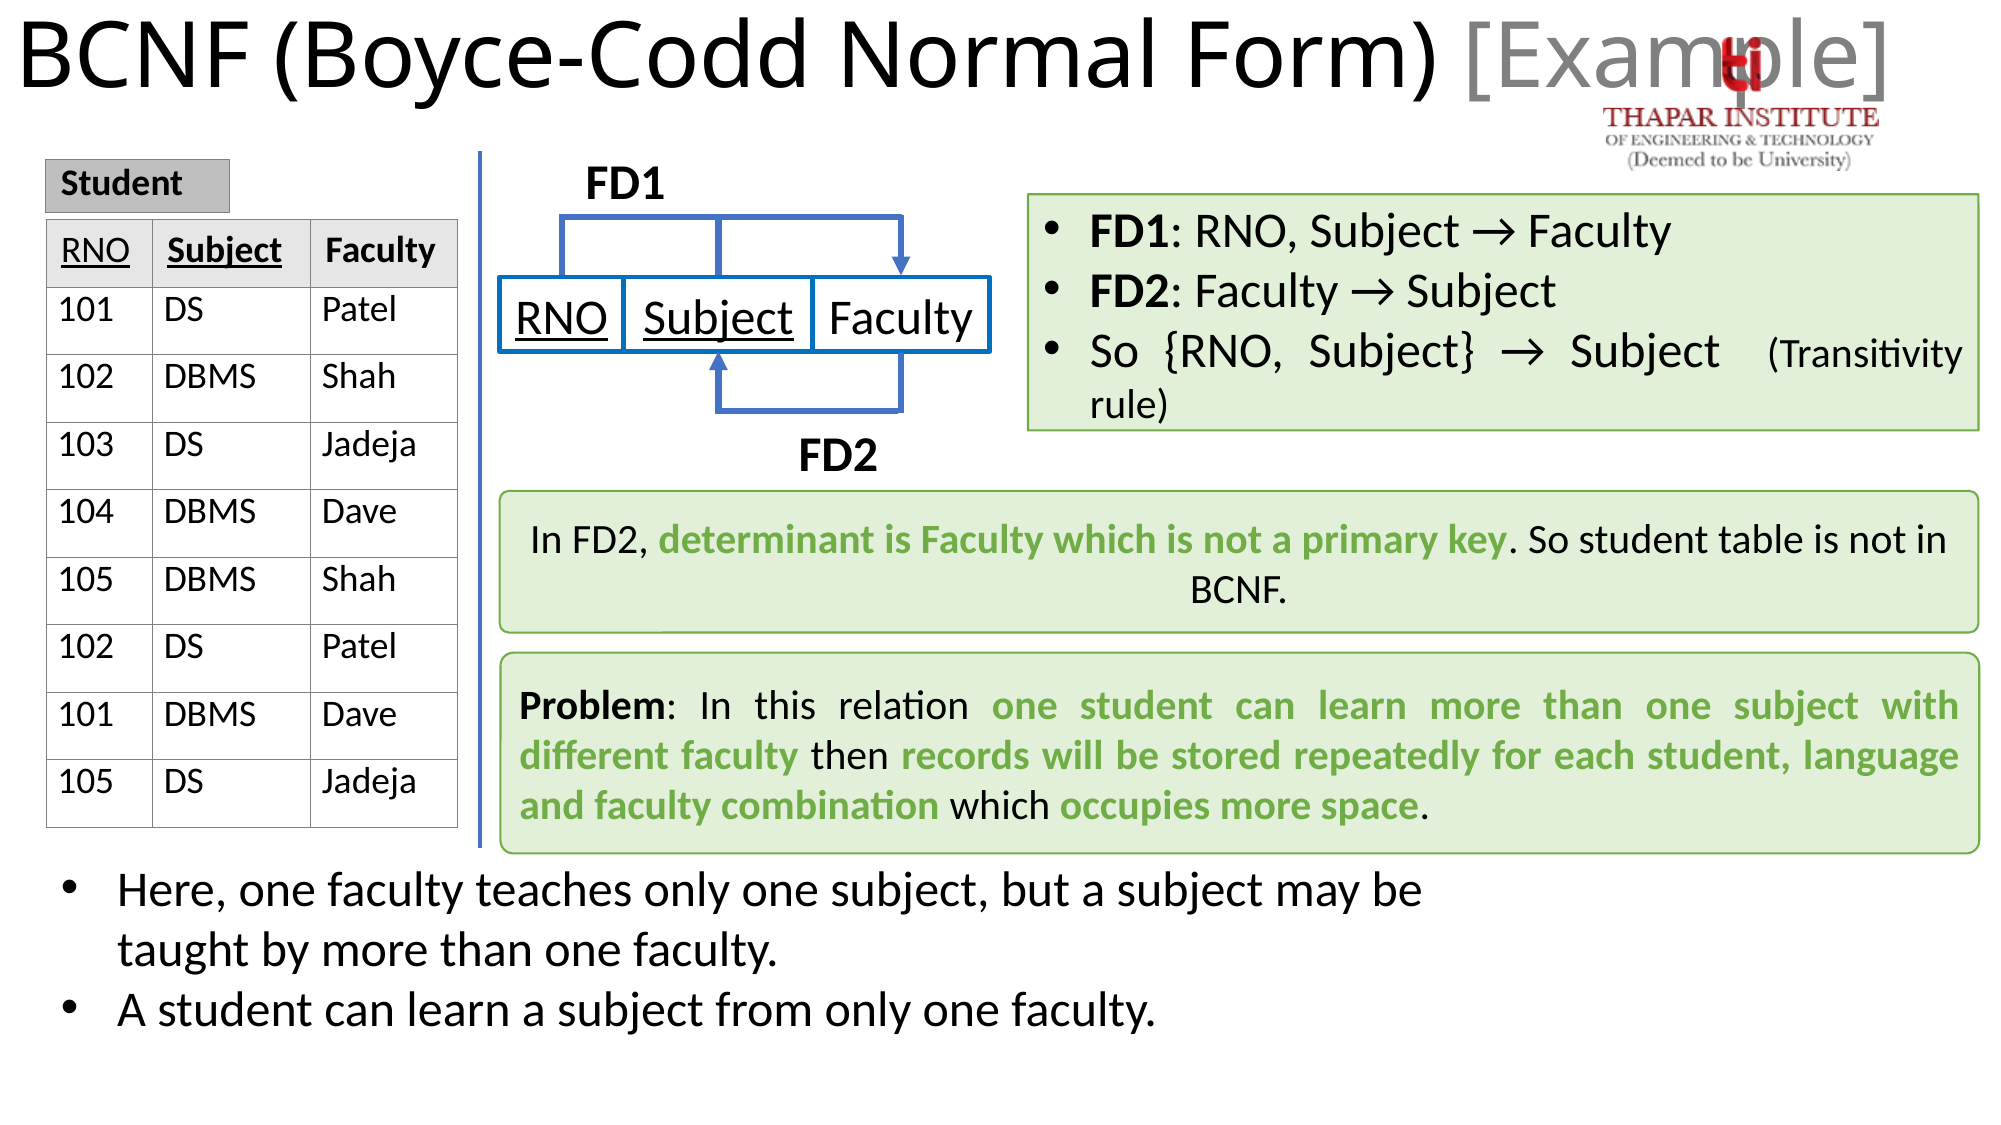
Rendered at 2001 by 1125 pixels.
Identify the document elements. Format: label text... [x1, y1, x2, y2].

table_cell DS [153, 760, 310, 827]
table_cell DBMS [153, 693, 310, 759]
table_cell 105 [47, 760, 152, 827]
text_box Subject [623, 276, 812, 352]
table_header Subject [153, 220, 310, 287]
table_cell 101 [47, 693, 152, 759]
text_box Here, one faculty teaches only one subject, but a subject may be taught by more than one faculty. A student can learn a subject from only one faculty. [45, 828, 1542, 1065]
picture [1603, 37, 1879, 171]
table_cell DBMS [153, 558, 310, 624]
table_cell 101 [47, 288, 152, 354]
text_box In FD2, determinant is Faculty which is not a primary key. So student table is not in BCNF. [499, 490, 1979, 633]
table_cell DS [153, 423, 310, 489]
table_cell 102 [47, 355, 152, 422]
text_box Problem: In this relation one student can learn more than one subject with different faculty then records will be stored repeatedly for each student, language and faculty combination which occupies more space. [500, 652, 1980, 854]
table_cell 105 [47, 558, 152, 624]
table_cell Jadeja [311, 423, 457, 489]
table_cell 104 [47, 490, 152, 557]
table_cell 103 [47, 423, 152, 489]
table_cell DBMS [153, 490, 310, 557]
table_cell DS [153, 625, 310, 692]
table_header RNO [47, 220, 152, 287]
text_box RNO [499, 276, 623, 352]
table_cell Dave [311, 693, 457, 759]
table_header Faculty [311, 220, 457, 287]
table_cell Jadeja [311, 760, 457, 827]
table_cell Dave [311, 490, 457, 557]
table_cell Patel [311, 288, 457, 354]
table_cell DS [153, 288, 310, 354]
table_cell DBMS [153, 355, 310, 422]
text_box FD1: RNO, Subject → Faculty FD2: Faculty → Subject So {RNO, Subject} → Subject (Transitivity rule) [1028, 194, 1979, 431]
text_box FD2 [776, 414, 901, 489]
table_cell Shah [311, 558, 457, 624]
table_cell Patel [311, 625, 457, 692]
text_box FD1 [563, 141, 688, 217]
text_box Faculty [812, 276, 990, 352]
title BCNF (Boyce-Codd Normal Form) [Example] [0, 0, 2000, 117]
table_cell Shah [311, 355, 457, 422]
list [0, 141, 1957, 1059]
table_header Student [46, 160, 229, 212]
table_cell 102 [47, 625, 152, 692]
